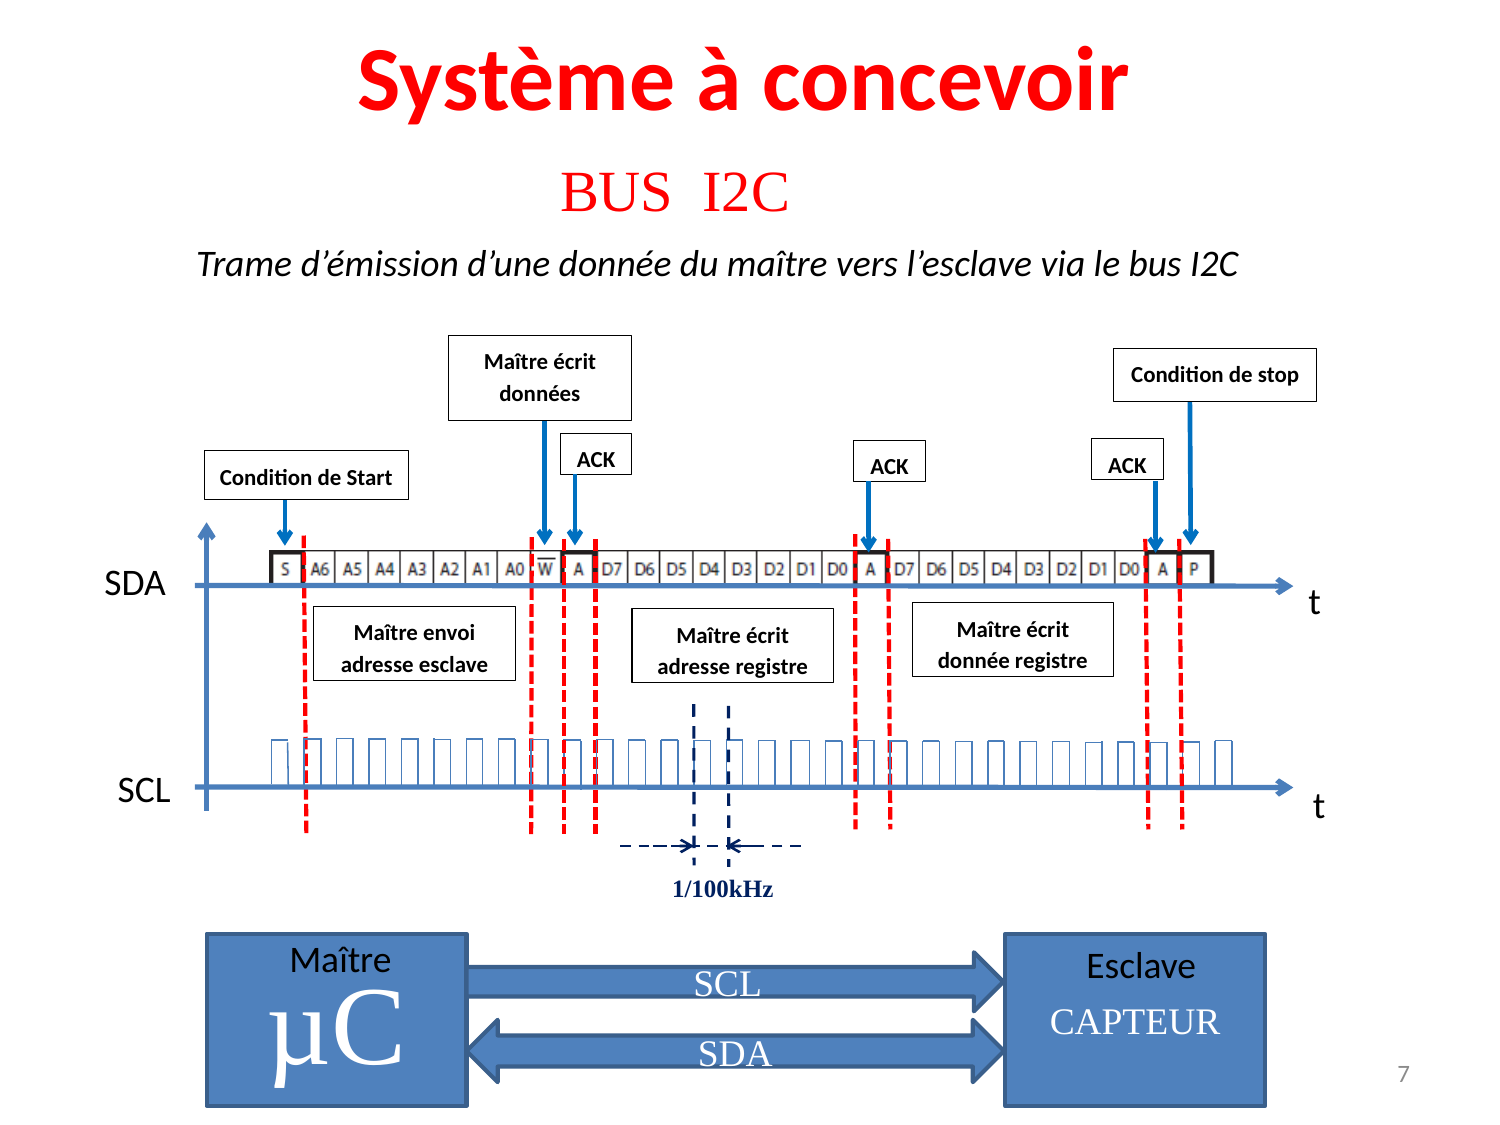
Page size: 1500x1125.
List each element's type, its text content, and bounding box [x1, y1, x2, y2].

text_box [1145, 798, 1149, 830]
picture [532, 550, 563, 585]
text_box Système à concevoir [17, 10, 1471, 136]
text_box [303, 796, 307, 835]
text_box Maître écrit donnée registre [912, 602, 1114, 677]
picture [269, 550, 303, 585]
slide_number 7 [1267, 1042, 1425, 1103]
text_box 1/100kHz [657, 865, 789, 910]
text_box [887, 797, 891, 830]
text_box Esclave [1071, 933, 1212, 994]
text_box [303, 535, 307, 583]
text_box t [1298, 773, 1341, 834]
picture [1149, 550, 1178, 585]
text_box Maître envoi adresse esclave [313, 606, 516, 681]
text_box BUS I2C [545, 145, 831, 231]
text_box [1145, 595, 1149, 744]
picture [565, 550, 595, 585]
picture [596, 550, 854, 585]
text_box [887, 538, 891, 583]
text_box CAPTEUR [1003, 932, 1267, 1108]
picture [891, 550, 1145, 585]
text_box Maître écrit adresse registre [632, 608, 834, 683]
text_box Trame d’émission d’une donnée du maître vers l’esclave via le bus I2C [181, 231, 1284, 292]
text_box Condition de stop [1113, 348, 1317, 402]
text_box ACK [560, 433, 632, 475]
picture [307, 550, 530, 585]
text_box Maître [274, 927, 407, 987]
text_box Maître écrit données [448, 335, 632, 421]
text_box ACK [853, 440, 926, 482]
text_box SDA [464, 1017, 1007, 1085]
text_box SCL [464, 950, 1006, 1014]
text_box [303, 595, 307, 738]
picture [1183, 550, 1216, 585]
text_box µC [205, 932, 469, 1108]
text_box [1145, 538, 1149, 583]
text_box t [1293, 569, 1336, 630]
text_box Condition de Start [204, 450, 409, 500]
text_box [887, 595, 891, 742]
text_box SCL [102, 757, 195, 817]
text_box ACK [1091, 438, 1164, 480]
text_box SDA [89, 550, 181, 611]
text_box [1178, 538, 1183, 830]
picture [856, 550, 887, 585]
